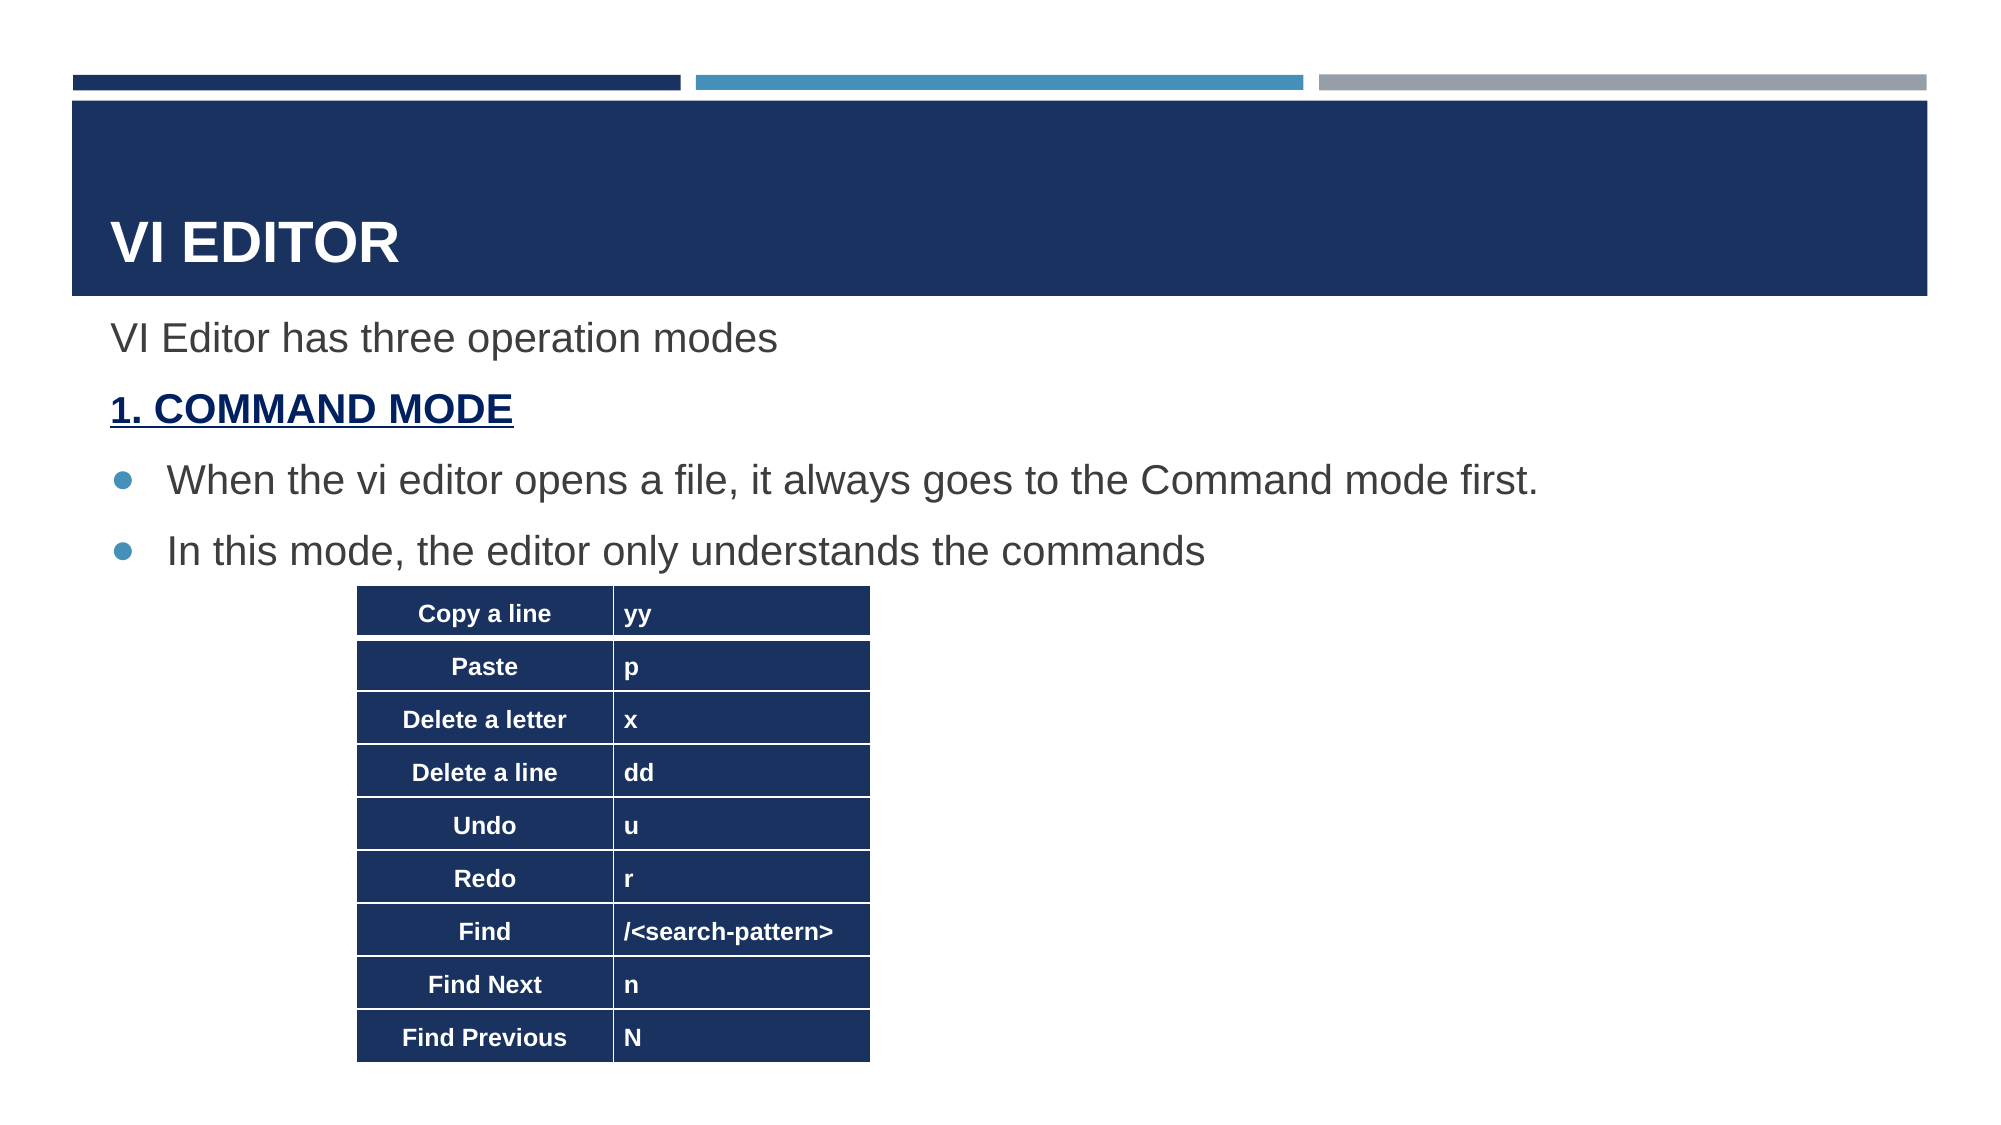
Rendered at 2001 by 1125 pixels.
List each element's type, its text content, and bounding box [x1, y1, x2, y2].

table_cell Delete a line [357, 745, 613, 796]
table_cell N [614, 1010, 870, 1062]
table_cell dd [614, 745, 870, 796]
table_cell Find Previous [357, 1010, 613, 1062]
list VI Editor has three operation modes 1. COMMAND MODE When the vi editor opens a file, it always goes to the Command mode first. In this mode, the editor only understands the commands [95, 303, 1905, 1079]
table_cell n [614, 957, 870, 1008]
table_cell Undo [357, 798, 613, 849]
table_cell Delete a letter [357, 692, 613, 743]
table_cell Find Next [357, 957, 613, 1008]
table_cell r [614, 851, 870, 902]
title VI EDITOR [95, 115, 1905, 282]
table_cell x [614, 692, 870, 743]
table_cell Paste [357, 641, 613, 690]
table_cell p [614, 641, 870, 690]
table_cell Redo [357, 851, 613, 902]
table_header Copy a line [357, 586, 613, 635]
table_cell u [614, 798, 870, 849]
table_header yy [614, 586, 870, 635]
table_cell Find [357, 904, 613, 955]
table_cell /<search-pattern> [614, 904, 870, 955]
